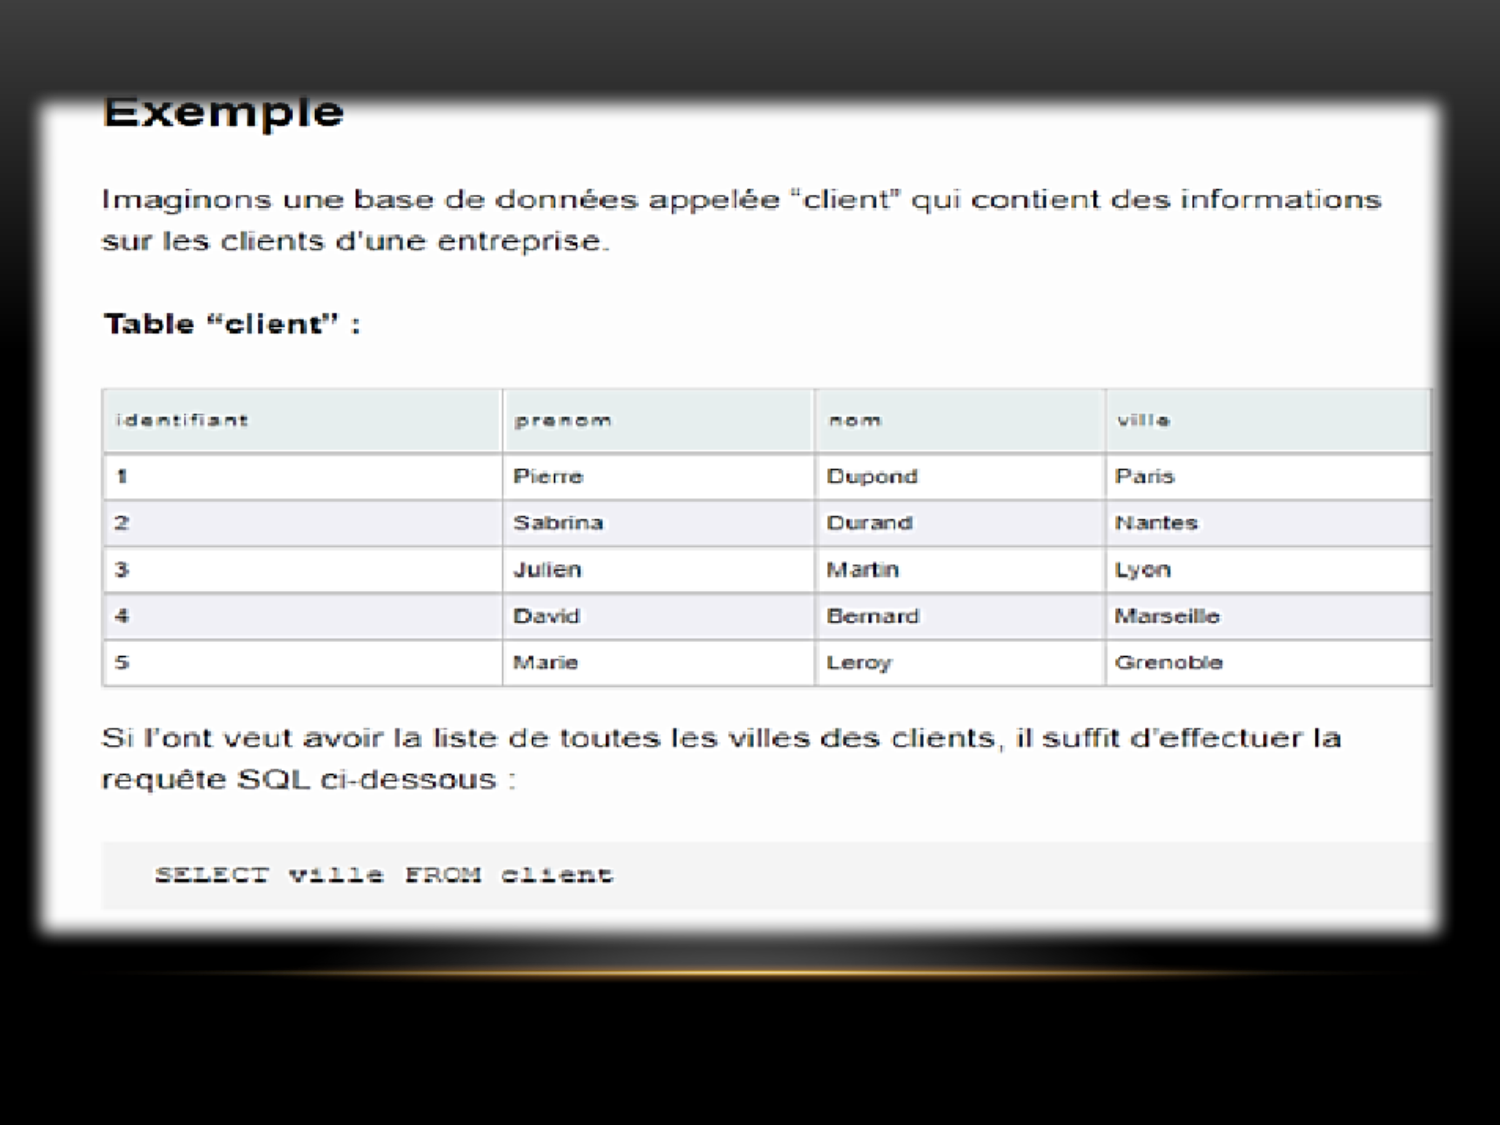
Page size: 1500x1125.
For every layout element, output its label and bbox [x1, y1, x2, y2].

picture [0, 0, 1500, 1125]
list [24, 87, 1457, 951]
